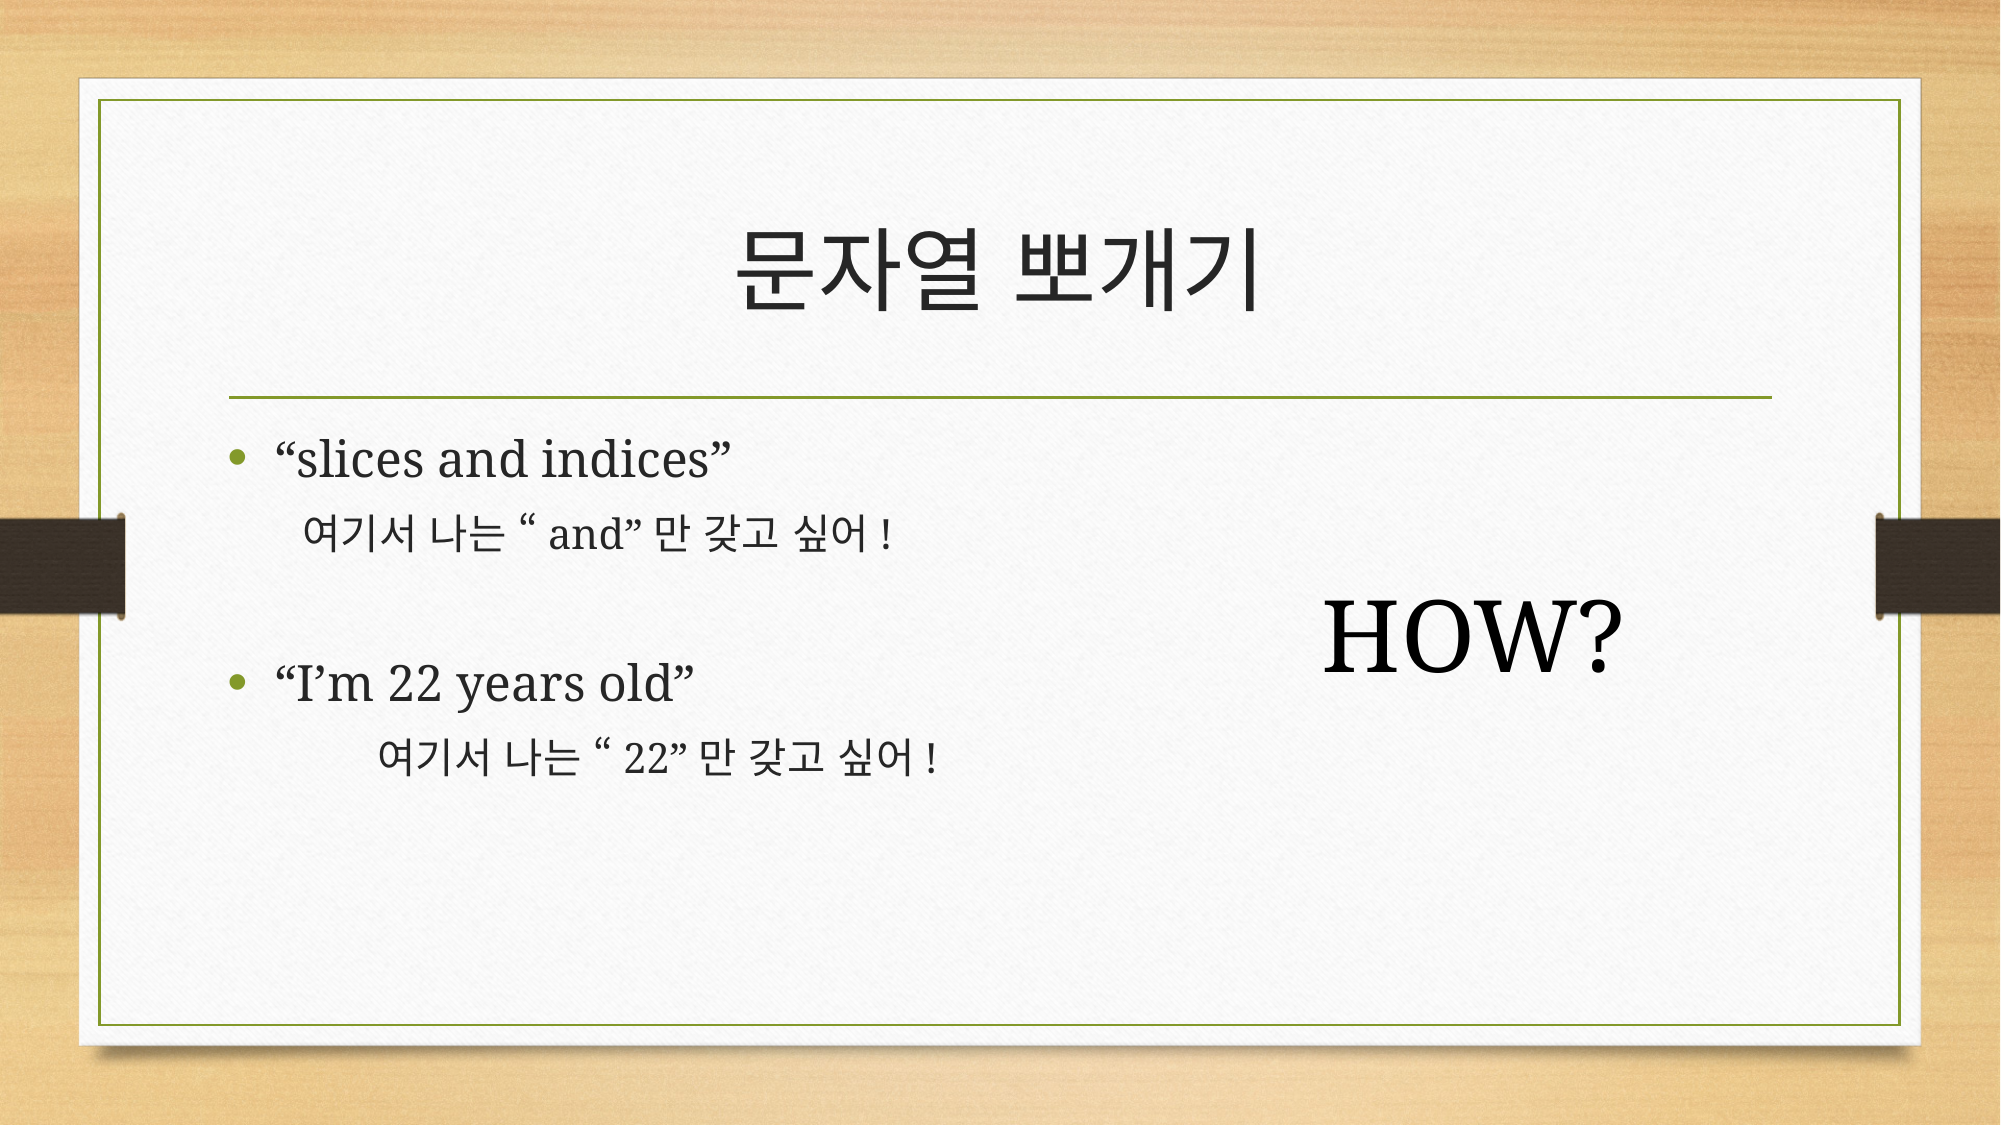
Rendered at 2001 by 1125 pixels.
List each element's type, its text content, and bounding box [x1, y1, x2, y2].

title 문자열 뽀개기 [212, 161, 1788, 375]
list “slices and indices” 여기서 나는 “and”만 갖고 싶어! “I’m 22 years old” 여기서 나는 “22”만 갖고 싶어! [212, 419, 1788, 964]
text_box HOW? [1307, 564, 1788, 700]
picture [0, 0, 2001, 1125]
